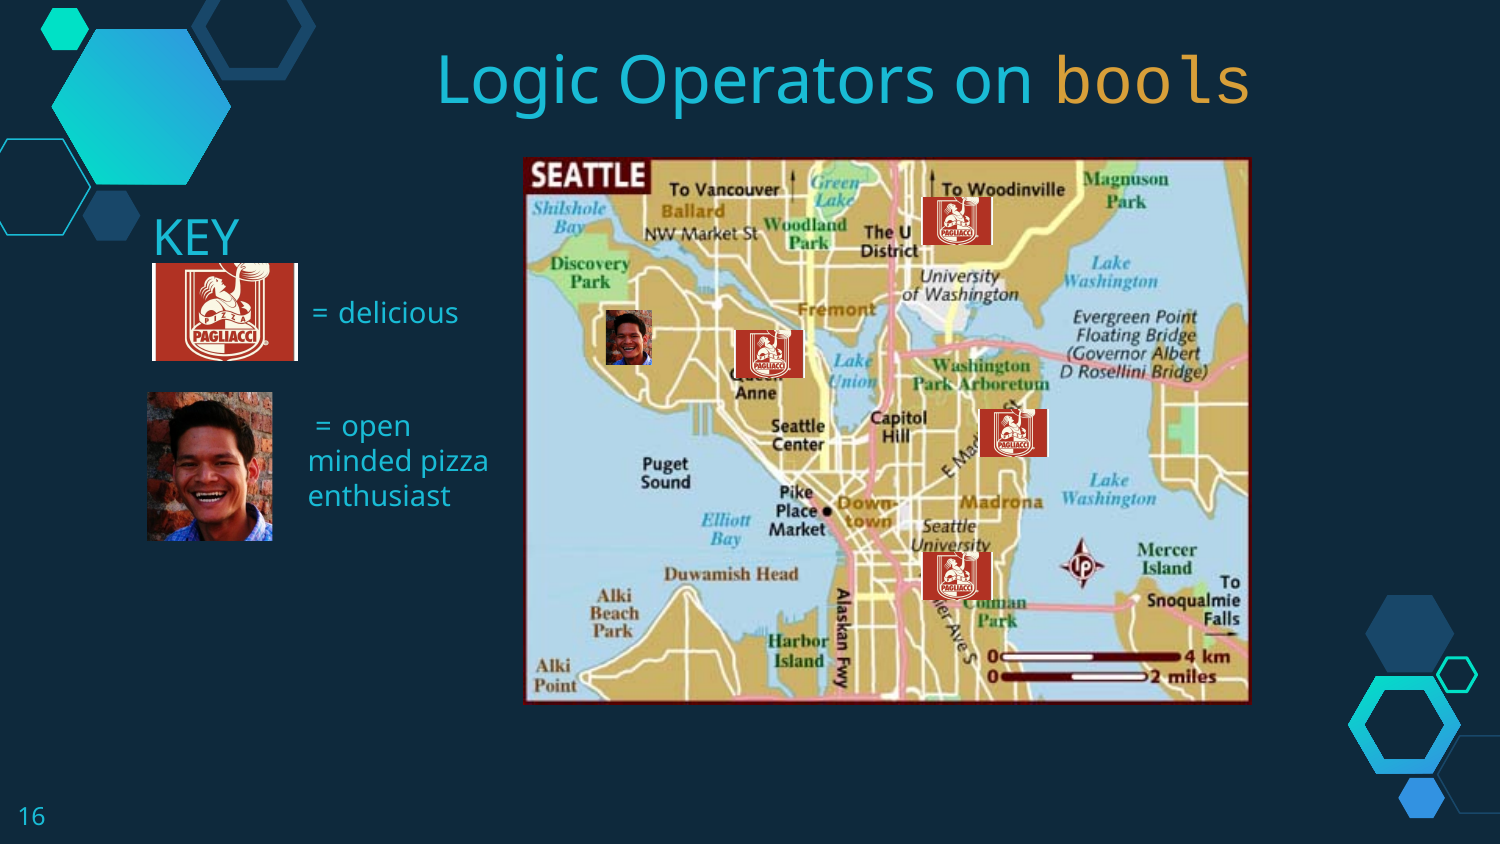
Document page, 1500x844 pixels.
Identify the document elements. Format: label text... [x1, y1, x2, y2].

text_box = open minded pizza enthusiast [292, 400, 518, 520]
text_box Logic Operators on bools [420, 29, 1269, 125]
picture [151, 263, 299, 362]
text_box = delicious [304, 287, 507, 337]
picture [146, 392, 273, 541]
slide_number 16 [2, 785, 93, 844]
picture [523, 156, 1252, 705]
text_box KEY [138, 198, 518, 273]
